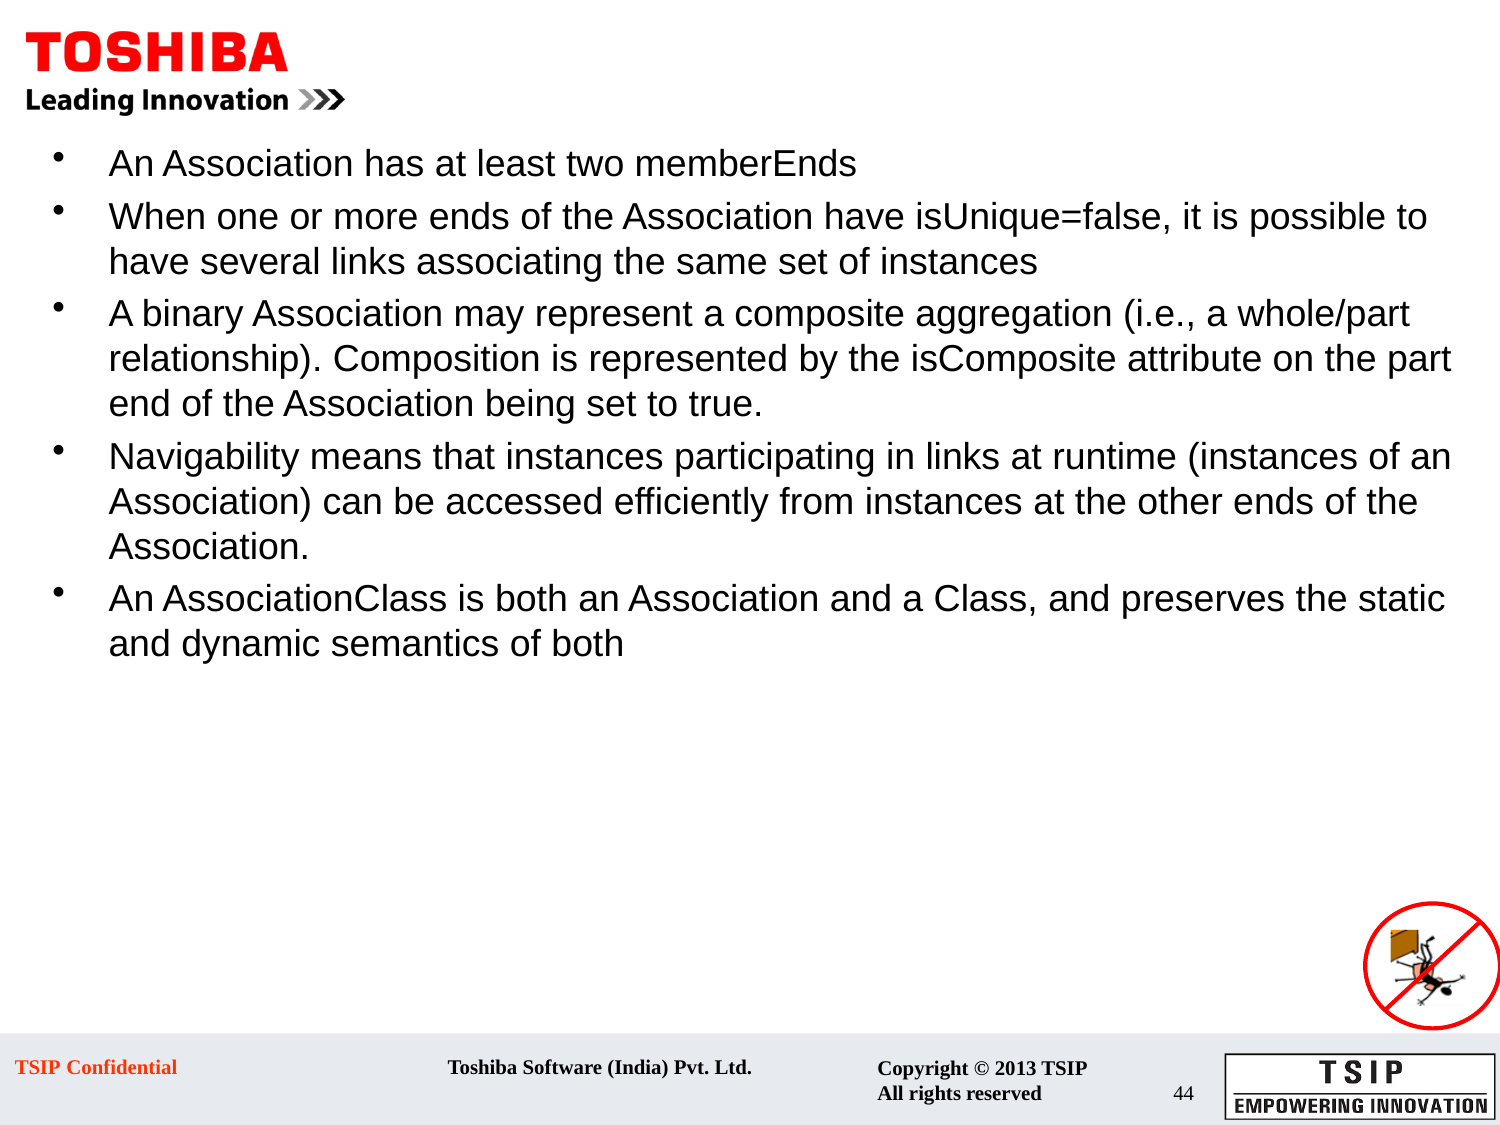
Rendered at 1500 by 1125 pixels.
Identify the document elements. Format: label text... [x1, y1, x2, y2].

text_box [1469, 913, 1479, 920]
list An Association has at least two memberEnds When one or more ends of the Association have isUnique=false, it is possible to have several links associating the same set of instances A binary Association may represent a composite aggregation (i.e., a whole/part relationship). Composition is represented by the isComposite attribute on the part end of the Association being set to true. Navigability means that instances participating in links at runtime (instances of an Association) can be accessed efficiently from instances at the other ends of the Association. An AssociationClass is both an Association and a Class, and preserves the static and dynamic semantics of both [37, 132, 1469, 962]
text_box [1365, 962, 1378, 1003]
picture [1224, 1053, 1496, 1120]
text_box [1485, 926, 1500, 1005]
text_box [1384, 921, 1481, 1011]
picture [26, 31, 345, 116]
text_box [1397, 1019, 1469, 1029]
